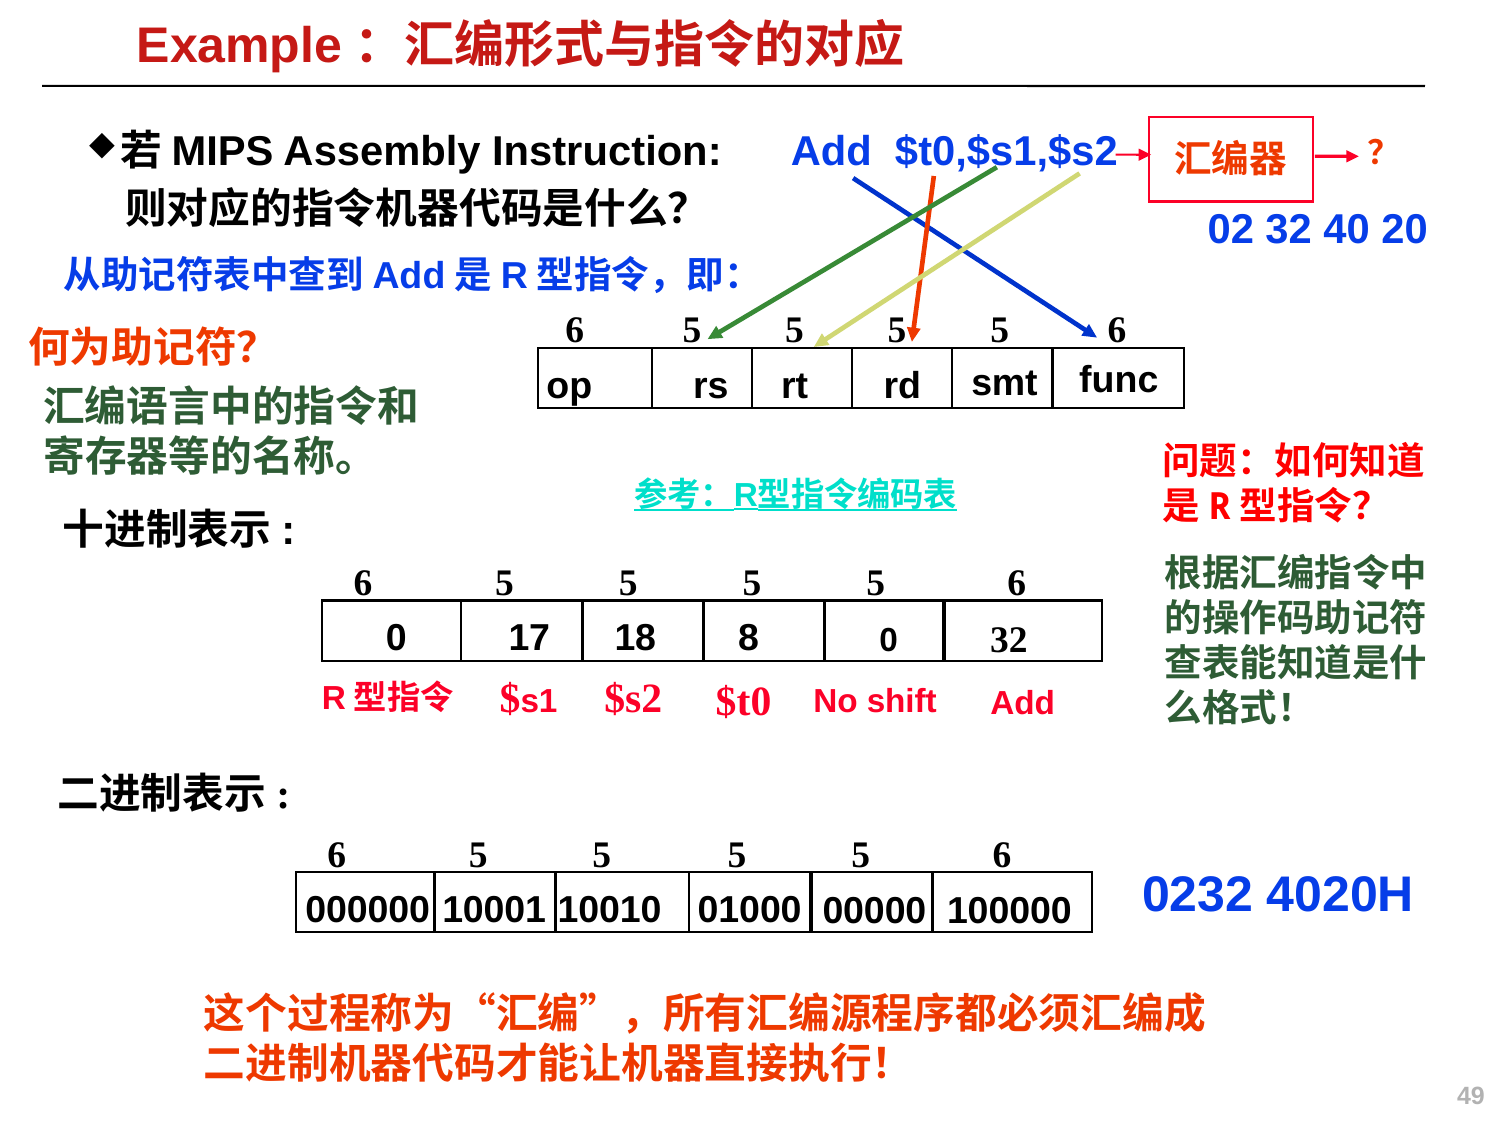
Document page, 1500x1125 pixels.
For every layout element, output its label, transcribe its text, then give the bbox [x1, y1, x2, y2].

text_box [42, 758, 1099, 940]
slide_number 49 [1162, 1065, 1500, 1125]
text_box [97, 271, 1185, 505]
text_box 这个过程称为“汇编”，所有汇编源程序都必须汇编成二进制机器代码才能让机器直接执行！ [193, 982, 1238, 1091]
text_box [1115, 116, 1500, 202]
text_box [47, 495, 1119, 732]
text_box 根据汇编指令中的操作码助记符查表能知道是什么格式！ [1154, 545, 1455, 798]
text_box 汇编语言中的指令和寄存器等的名称。 [33, 375, 92, 485]
text_box 0232 4020H [1127, 853, 1442, 929]
text_box 何为助记符？ [17, 316, 92, 376]
list 若MIPS Assembly Instruction: Add $t0,$s1,$s2 则对应的指令机器代码是什么？ [71, 122, 1416, 286]
text_box 问题：如何知道是R型指令？ [1151, 432, 1441, 532]
title Example：汇编形式与指令的对应 [126, 16, 980, 77]
text_box 02 32 40 20 [1192, 211, 1462, 260]
text_box 从助记符表中查到Add是R型指令，即： [53, 247, 782, 301]
